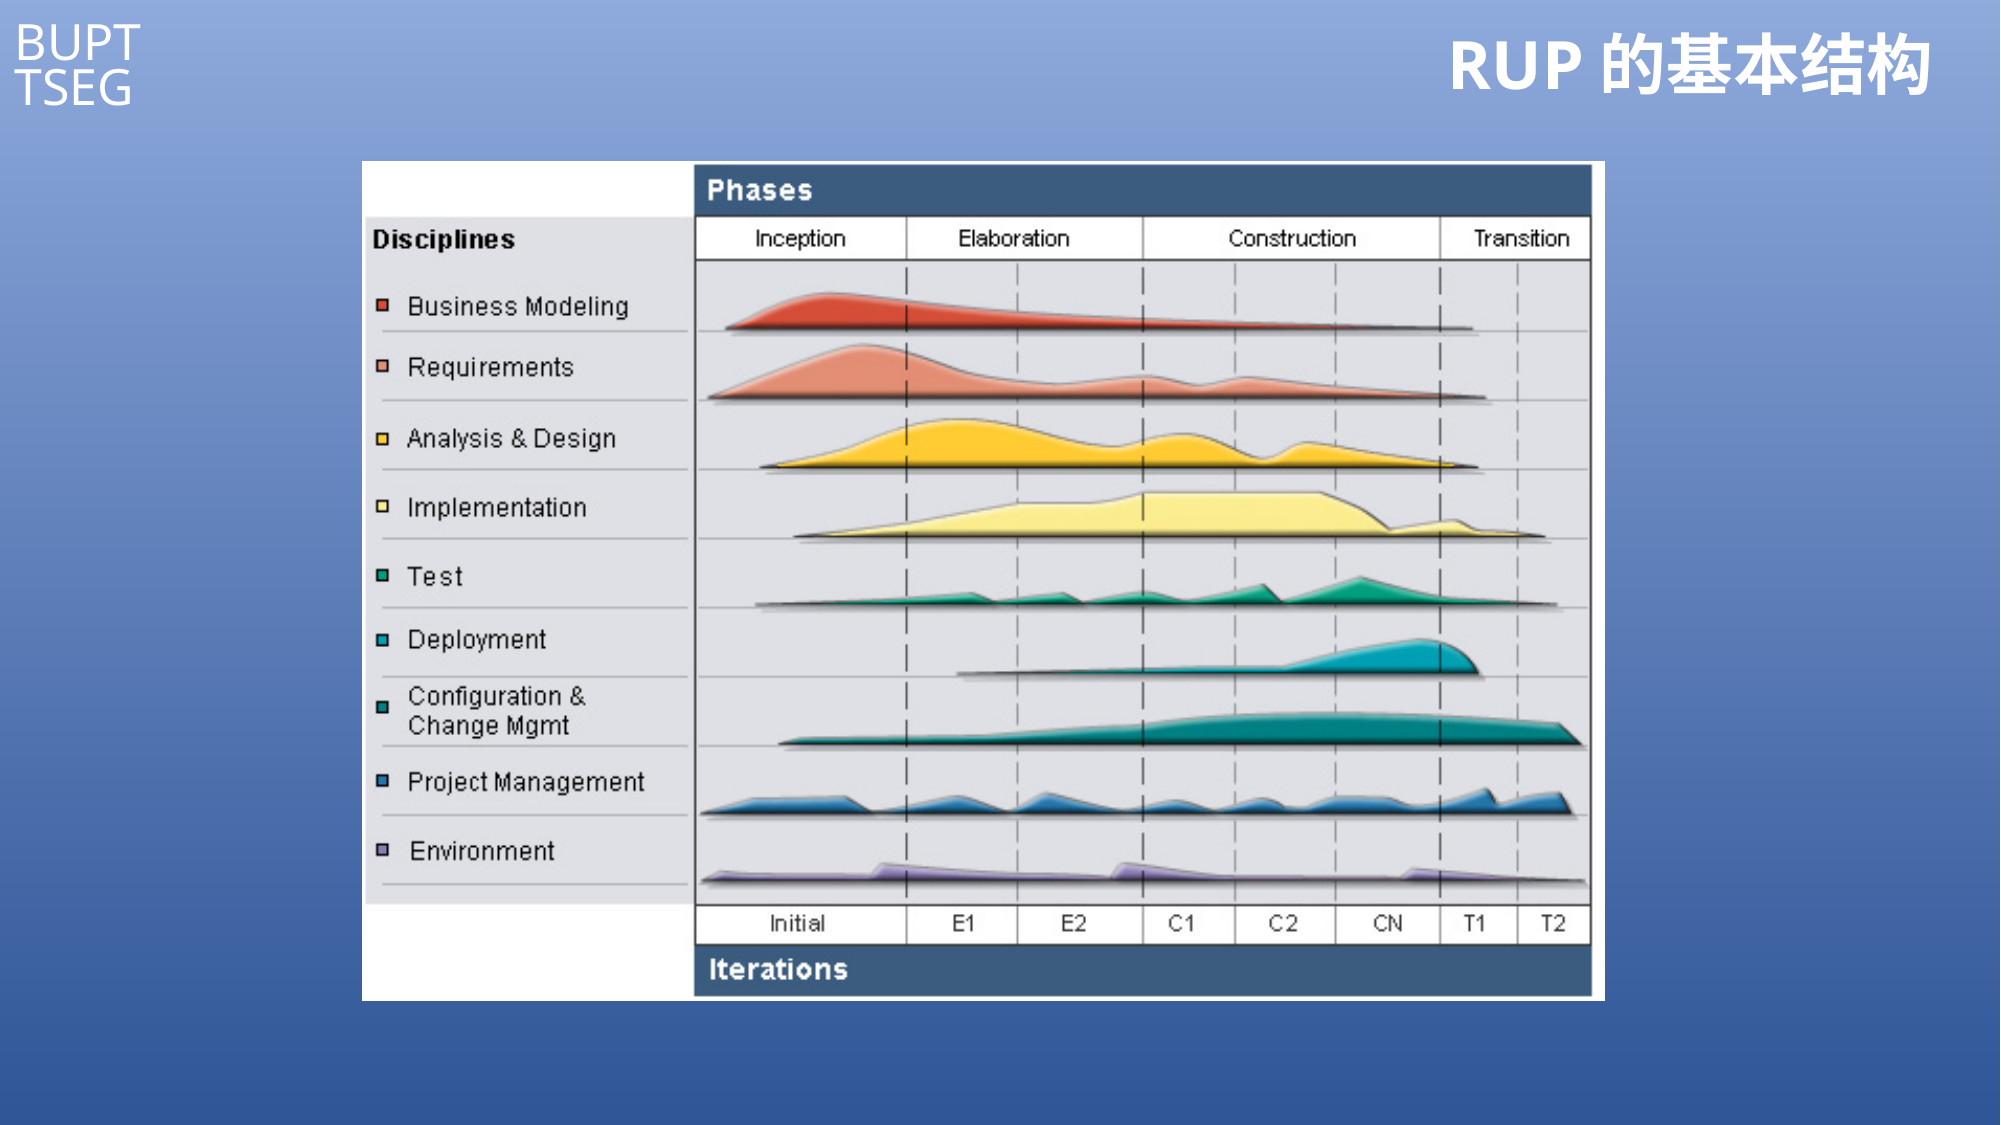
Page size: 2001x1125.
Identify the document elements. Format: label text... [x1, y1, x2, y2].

title RUP的基本结构 [253, 15, 1949, 122]
picture [362, 161, 1605, 1001]
